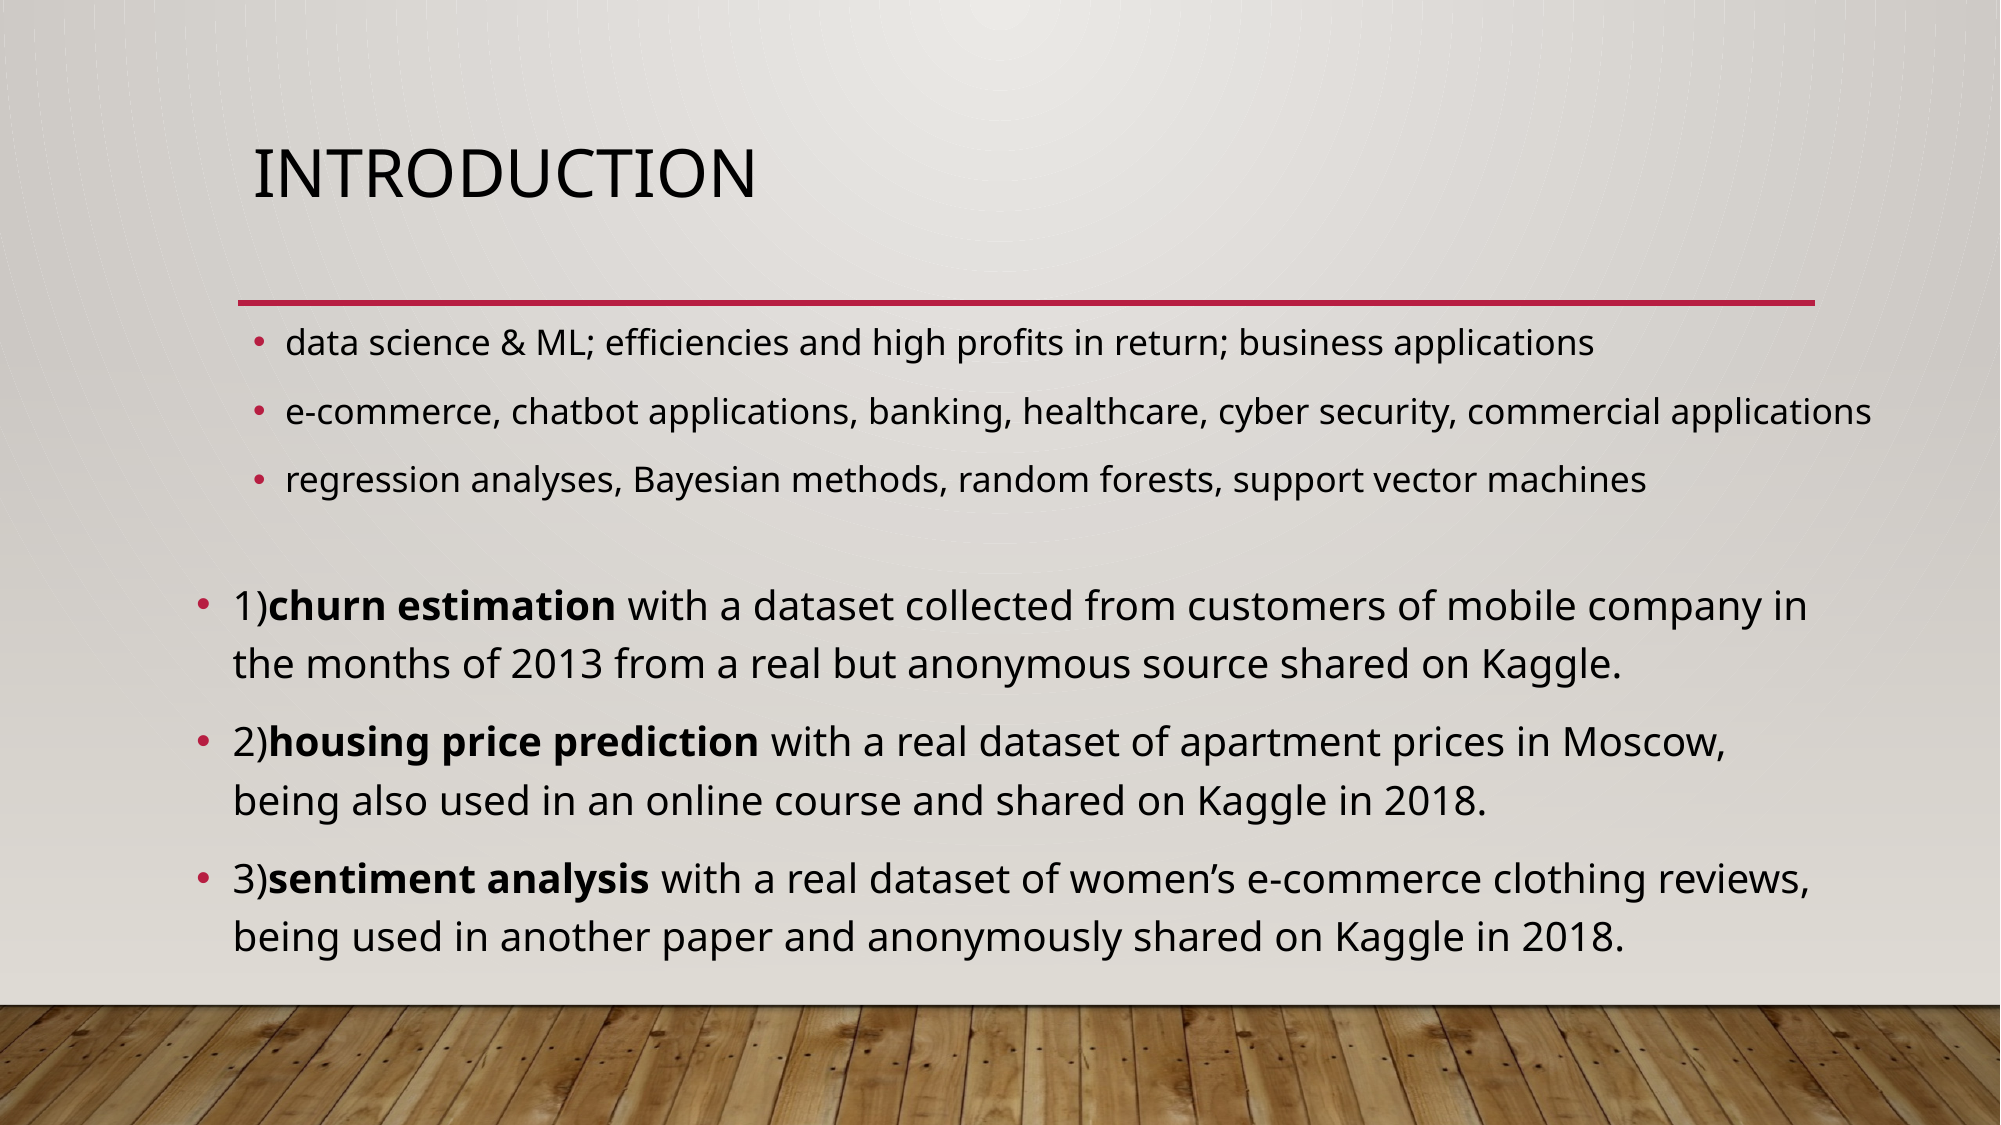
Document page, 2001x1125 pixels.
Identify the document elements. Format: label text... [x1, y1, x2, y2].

list data science & ML; efficiencies and high profits in return; business applications e-commerce, chatbot applications, banking, healthcare, cyber security, commercial applications regression analyses, Bayesian methods, random forests, support vector machines [238, 304, 1896, 548]
picture [0, 1005, 2000, 1125]
text_box 1)churn estimation with a dataset collected from customers of mobile company in the months of 2013 from a real but anonymous source shared on Kaggle. 2)housing price prediction with a real dataset of apartment prices in Moscow, being also used in an online course and shared on Kaggle in 2018. 3)sentiment analysis with a real dataset of women’s e-commerce clothing reviews, being used in another paper and anonymously shared on Kaggle in 2018. [181, 562, 1839, 1014]
title introduction [238, 131, 1814, 304]
